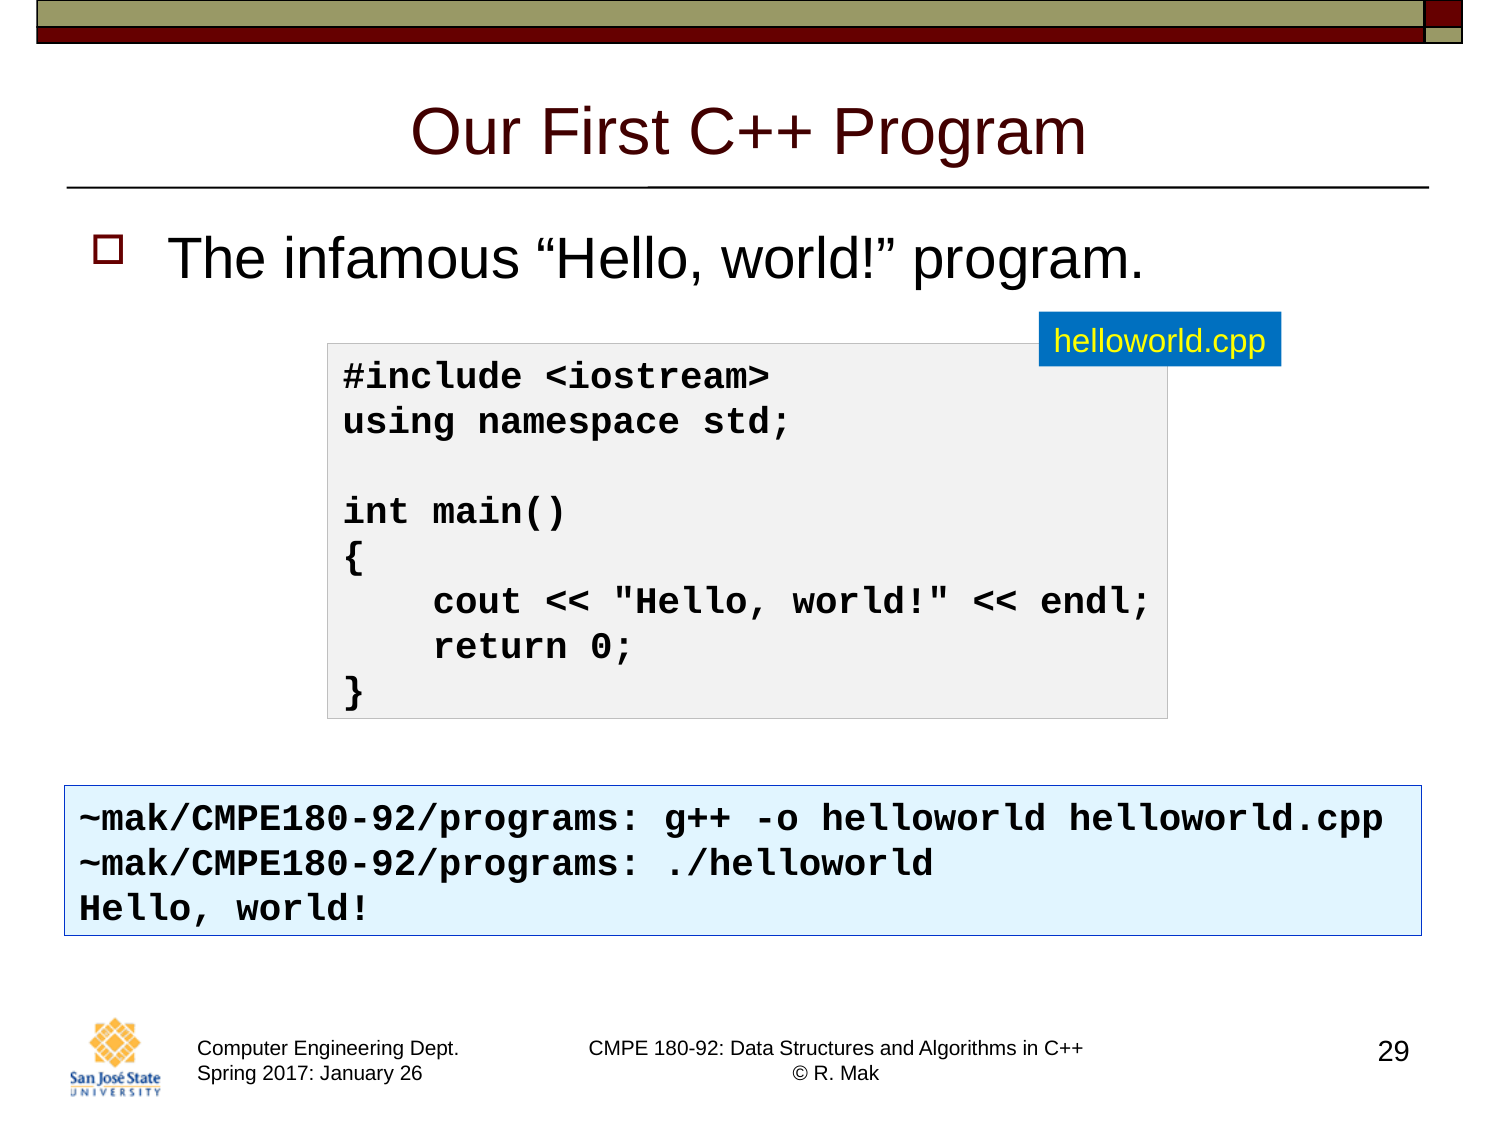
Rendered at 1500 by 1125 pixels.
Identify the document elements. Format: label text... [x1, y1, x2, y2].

slide_number 29 [1112, 1025, 1425, 1100]
text_box helloworld.cpp [1038, 311, 1282, 367]
title Our First C++ Program [75, 67, 1425, 175]
picture [60, 1012, 166, 1112]
list The infamous “Hello, world!” program. [75, 212, 1425, 308]
text_box ~mak/CMPE180-92/programs: g++ -o helloworld helloworld.cpp ~mak/CMPE180-92/programs: ./helloworld Hello, world! [64, 785, 1422, 936]
text_box #include <iostream> using namespace std; int main() { cout << "Hello, world!" << endl; return 0; } [327, 343, 1168, 719]
